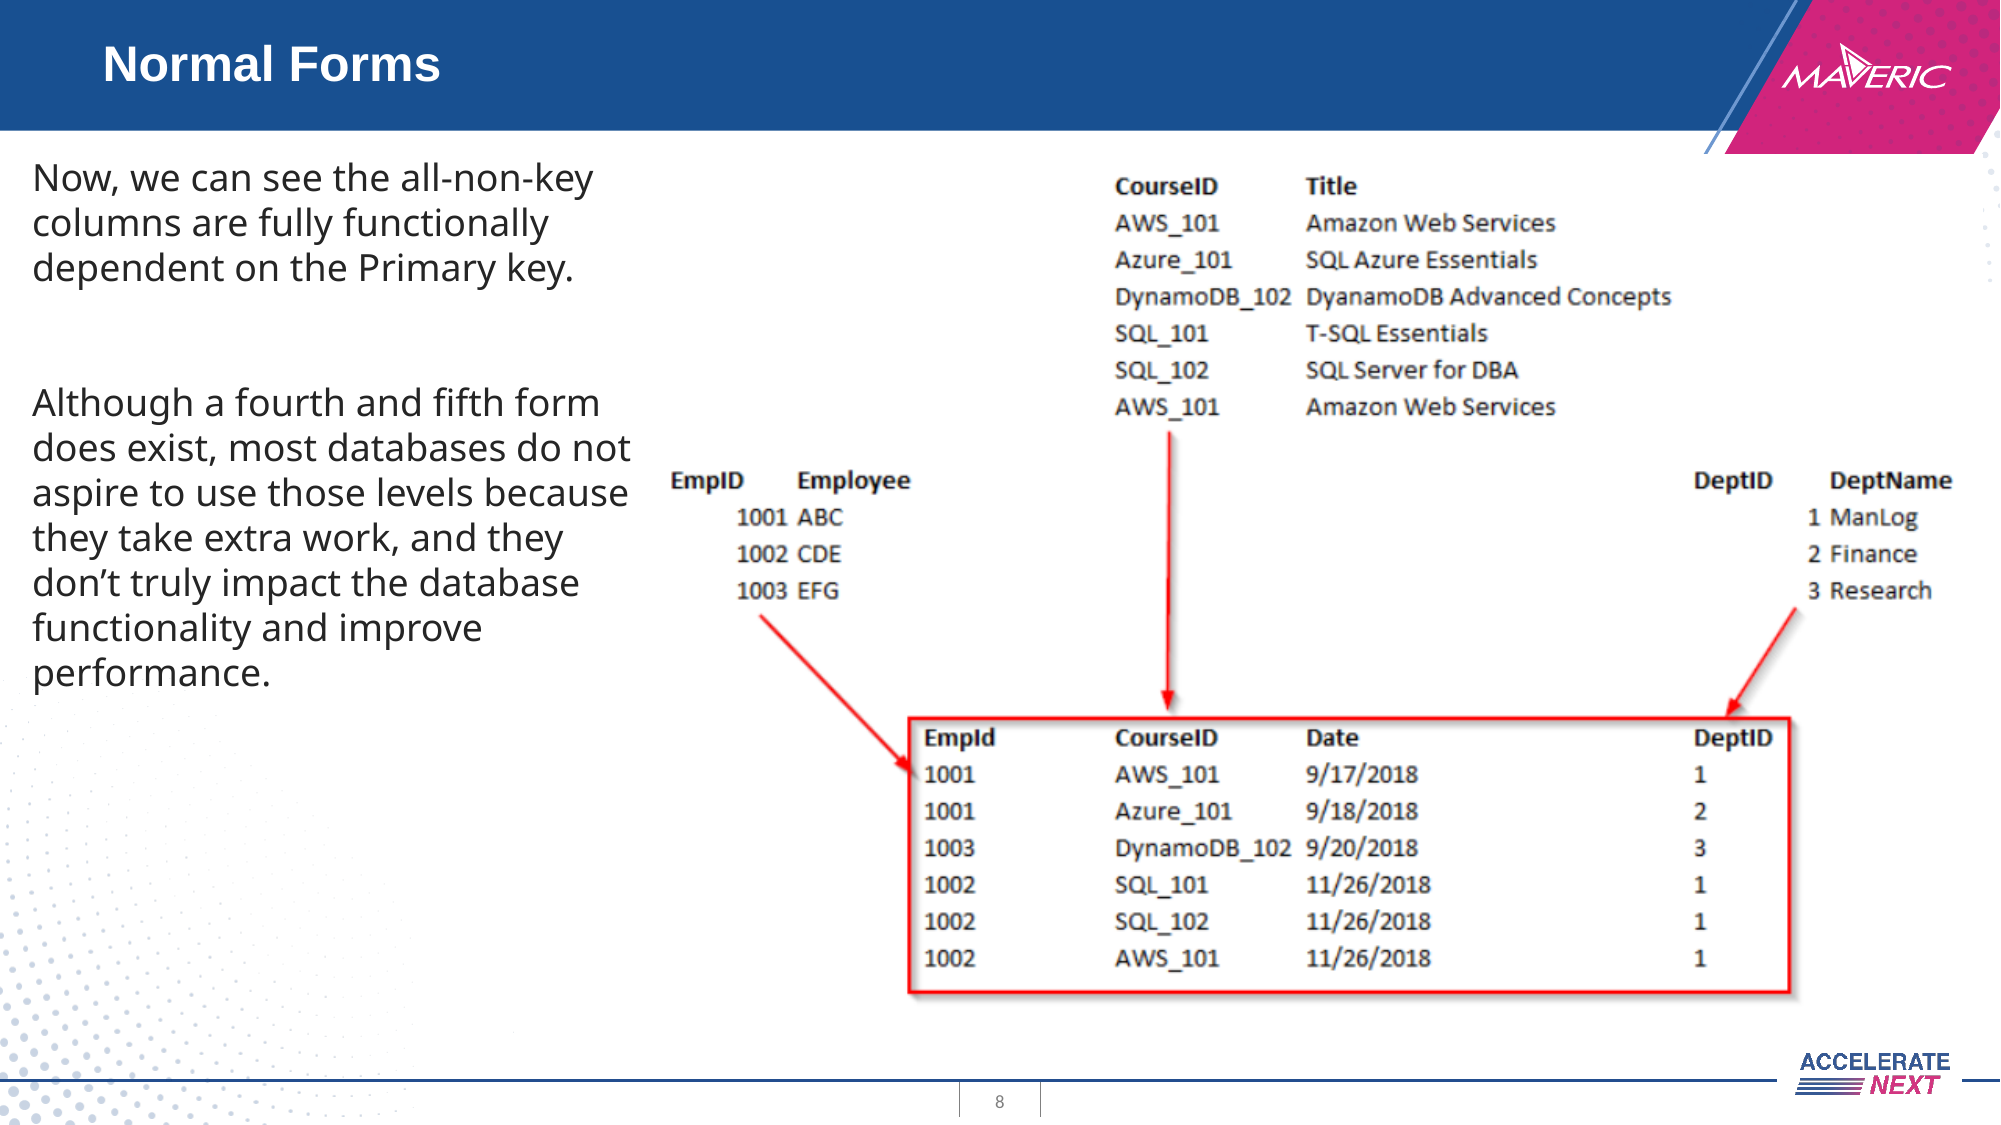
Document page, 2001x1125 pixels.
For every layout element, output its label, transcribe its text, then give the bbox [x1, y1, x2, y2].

picture [670, 154, 1983, 1016]
slide_number 8 [959, 1083, 1041, 1119]
text_box Now, we can see the all-non-key columns are fully functionally dependent on the Primary key. Although a fourth and fifth form does exist, most databases do not aspire to use those levels because they take extra work, and they don’t truly impact the database functionality and improve performance. [17, 146, 649, 702]
picture [1791, 1051, 1953, 1097]
title Normal Forms [87, 30, 1678, 102]
picture [0, 671, 514, 1125]
